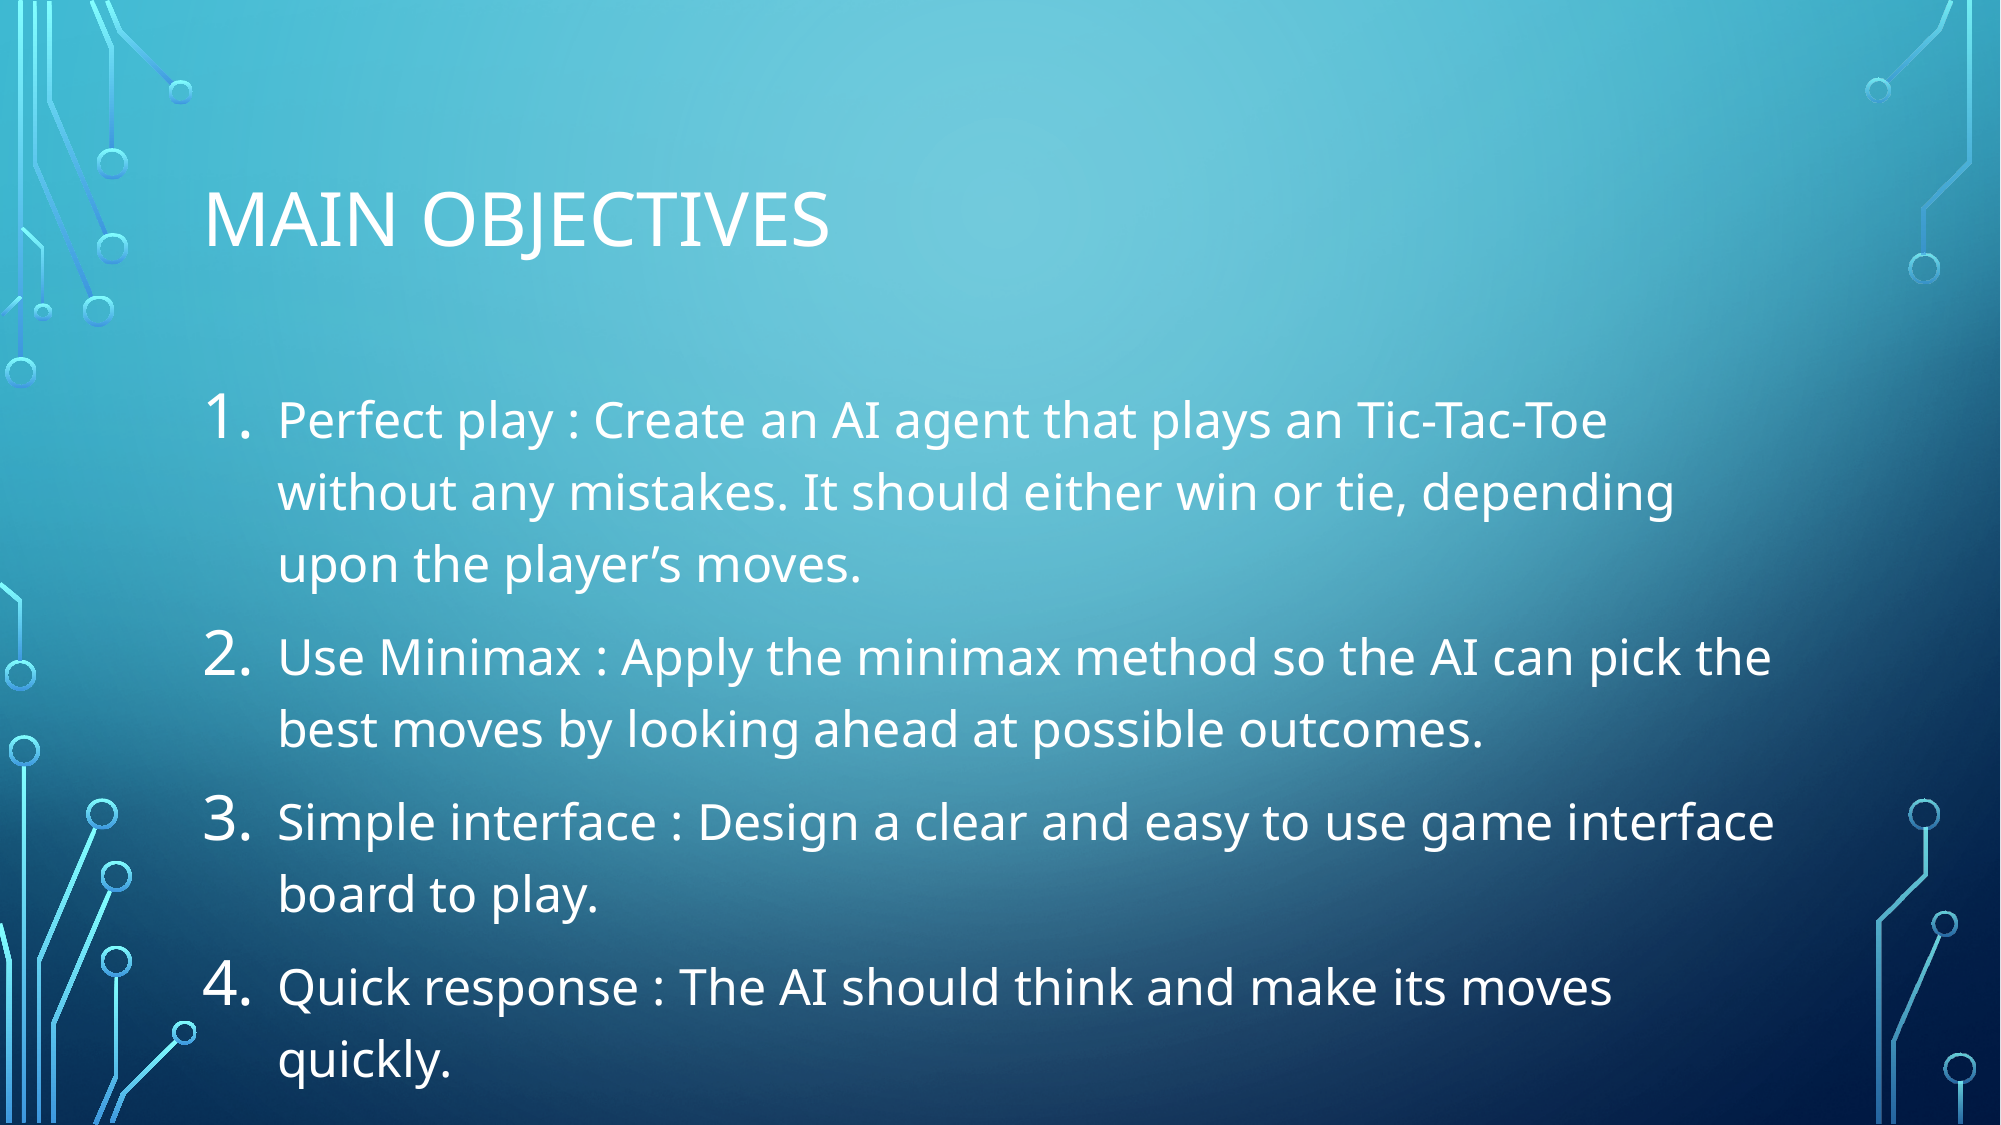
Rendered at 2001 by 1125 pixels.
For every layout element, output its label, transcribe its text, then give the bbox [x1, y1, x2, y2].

list Perfect play : Create an AI agent that plays an Tic-Tac-Toe without any mistakes. It should either win or tie, depending upon the player’s moves. Use Minimax : Apply the minimax method so the AI can pick the best moves by looking ahead at possible outcomes. Simple interface : Design a clear and easy to use game interface board to play. Quick response : The AI should think and make its moves quickly. [187, 369, 1813, 950]
title MAIN OBJECTIVES [187, 101, 1813, 344]
